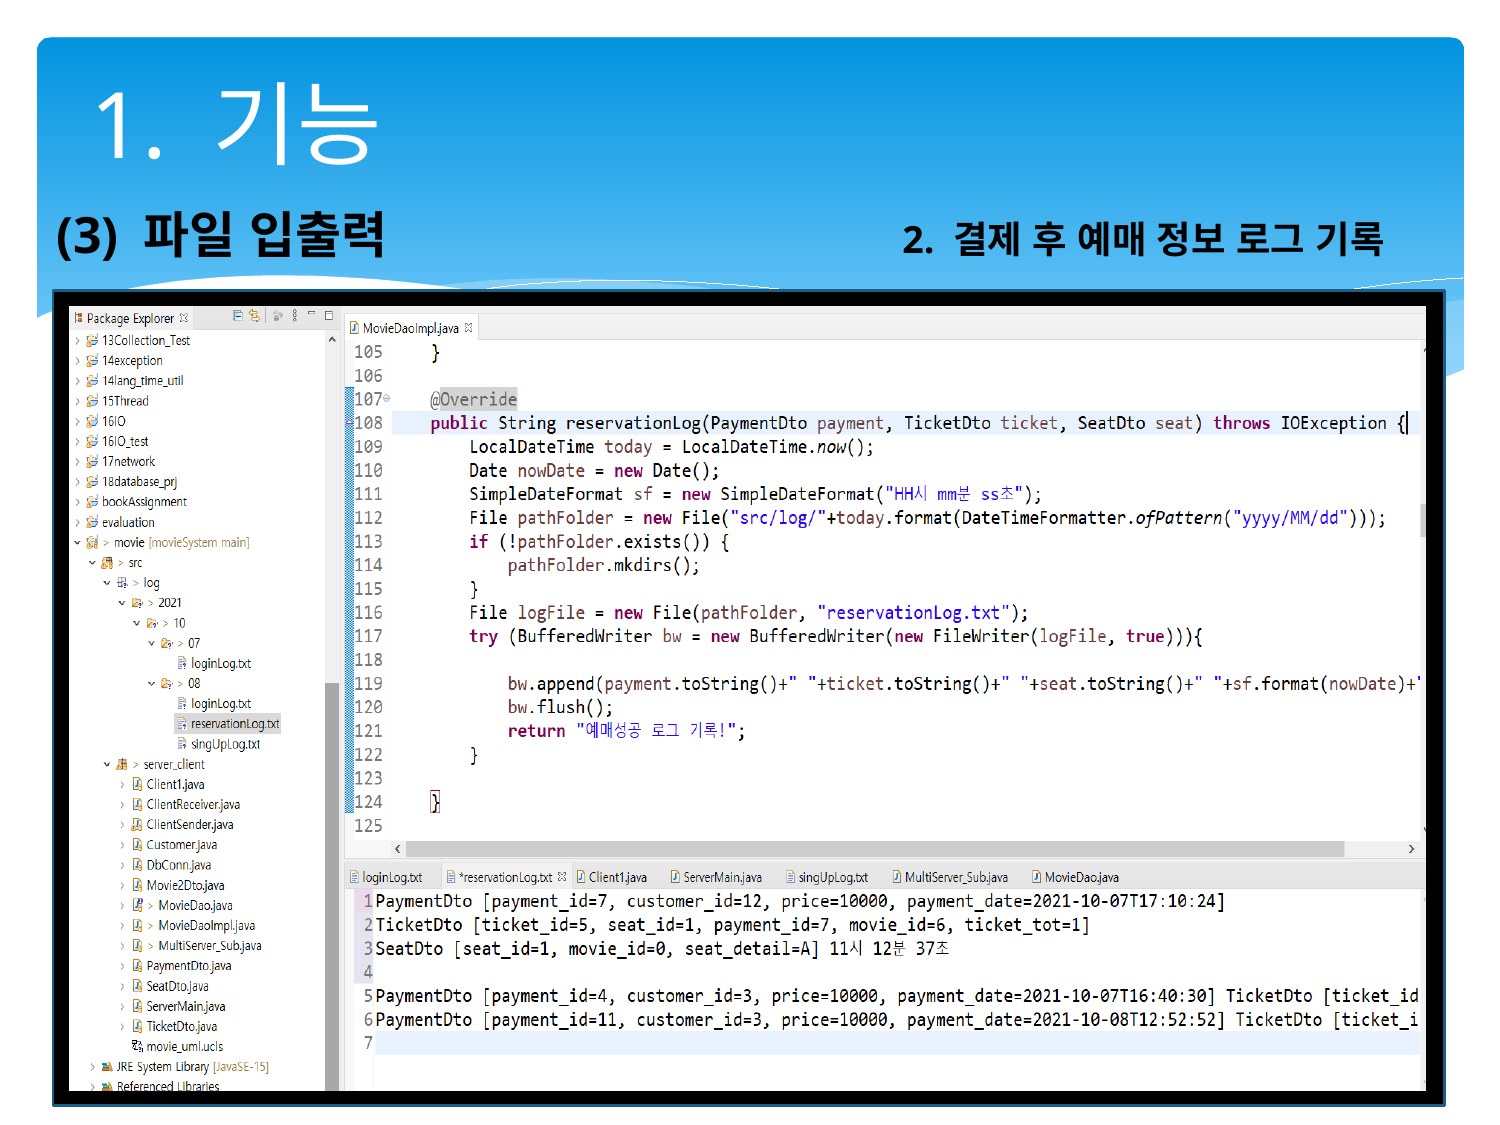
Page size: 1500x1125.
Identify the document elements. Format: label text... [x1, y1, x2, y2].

picture [68, 306, 1426, 1091]
list (3) 파일 입출력 2. 결제 후 예매 정보 로그 기록 [41, 196, 1459, 288]
text_box [52, 289, 1446, 1107]
title 1. 기능 [75, 19, 1425, 225]
